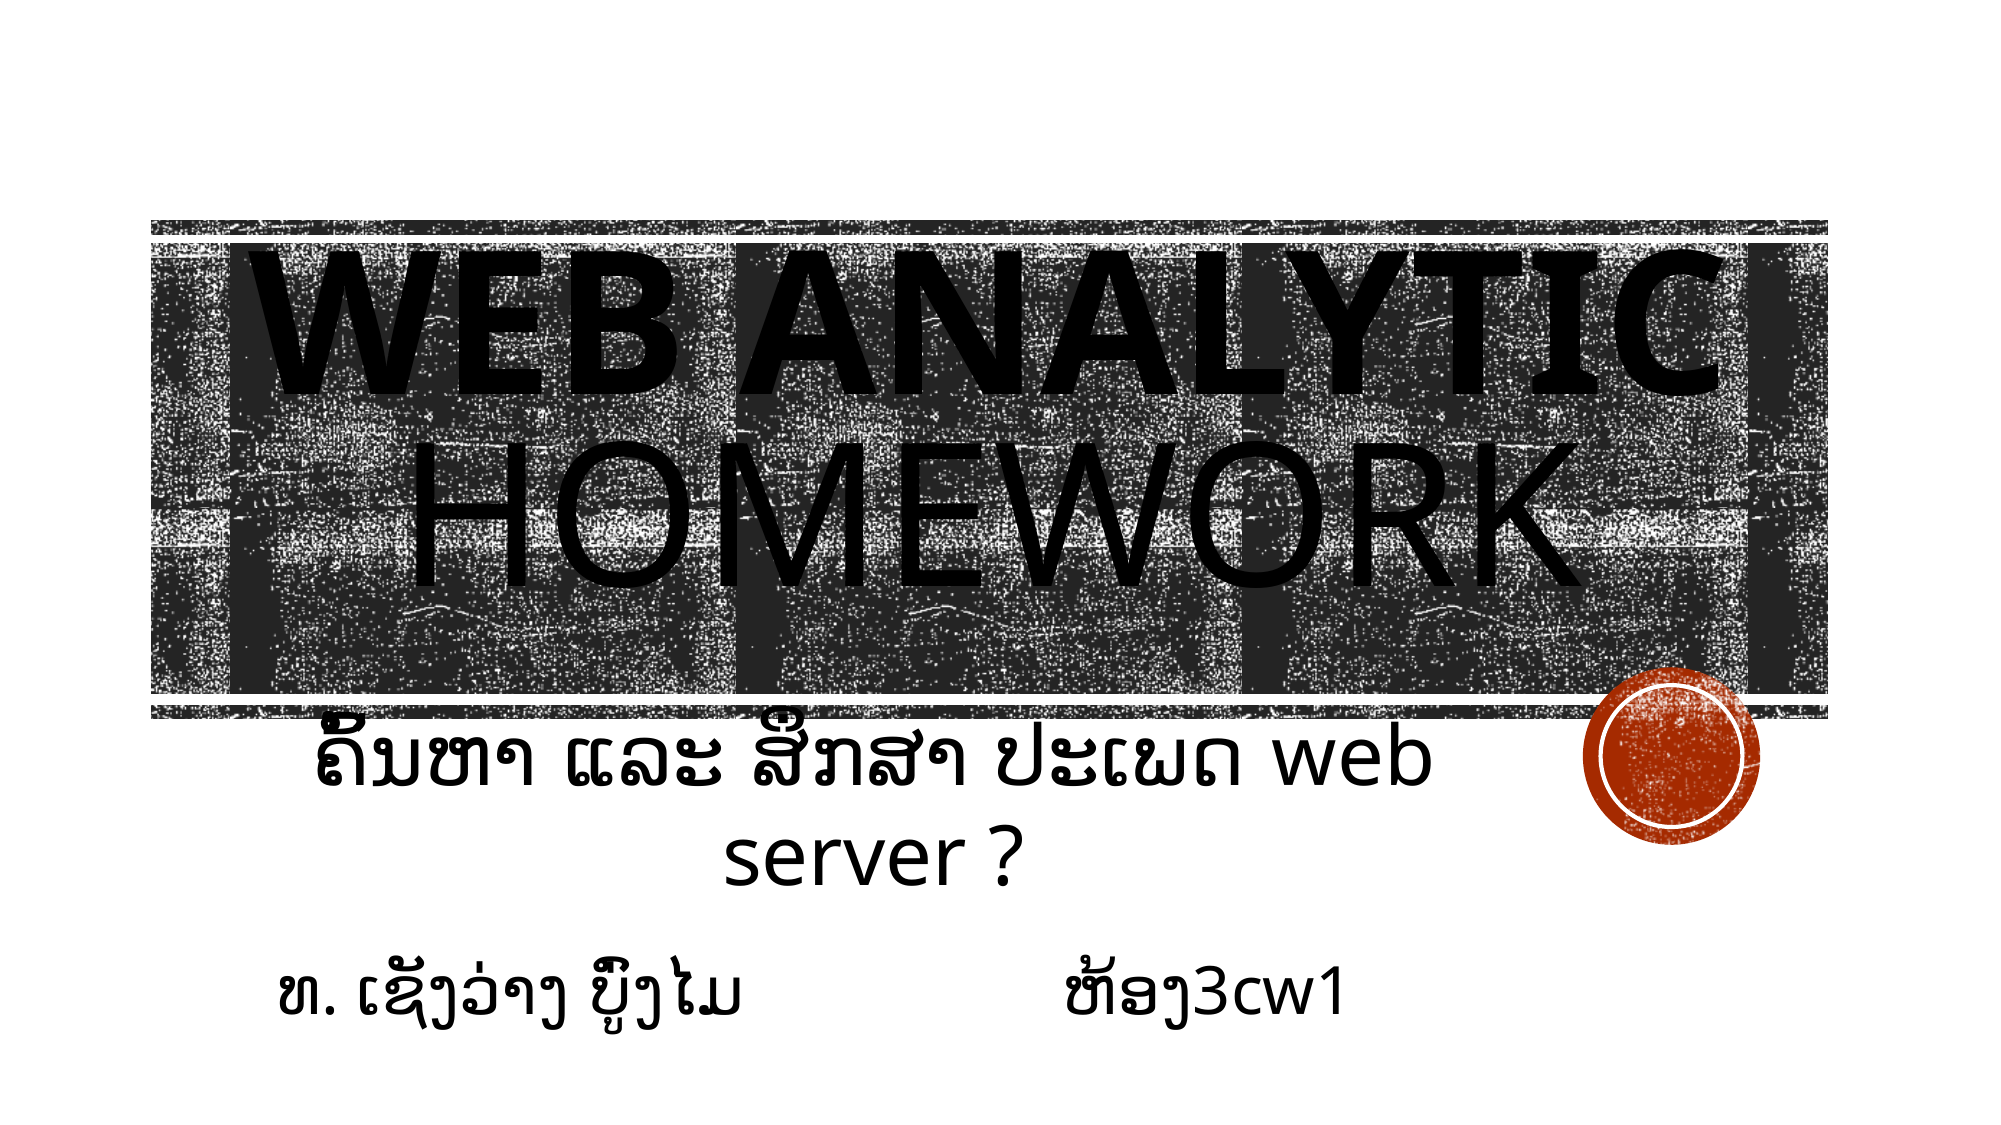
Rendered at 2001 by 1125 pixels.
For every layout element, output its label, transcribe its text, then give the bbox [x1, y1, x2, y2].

subtitle ທ. ເຊັງວ່າງ ບູົ່ງໄມ ຫ້ອງ3cw1 [262, 949, 1557, 1125]
text_box ຄົ້ນຫາ ແລະ ສຶກສາ ປະເພດ web server ? [171, 713, 1576, 891]
title Web analytic Homework [172, 304, 1808, 803]
